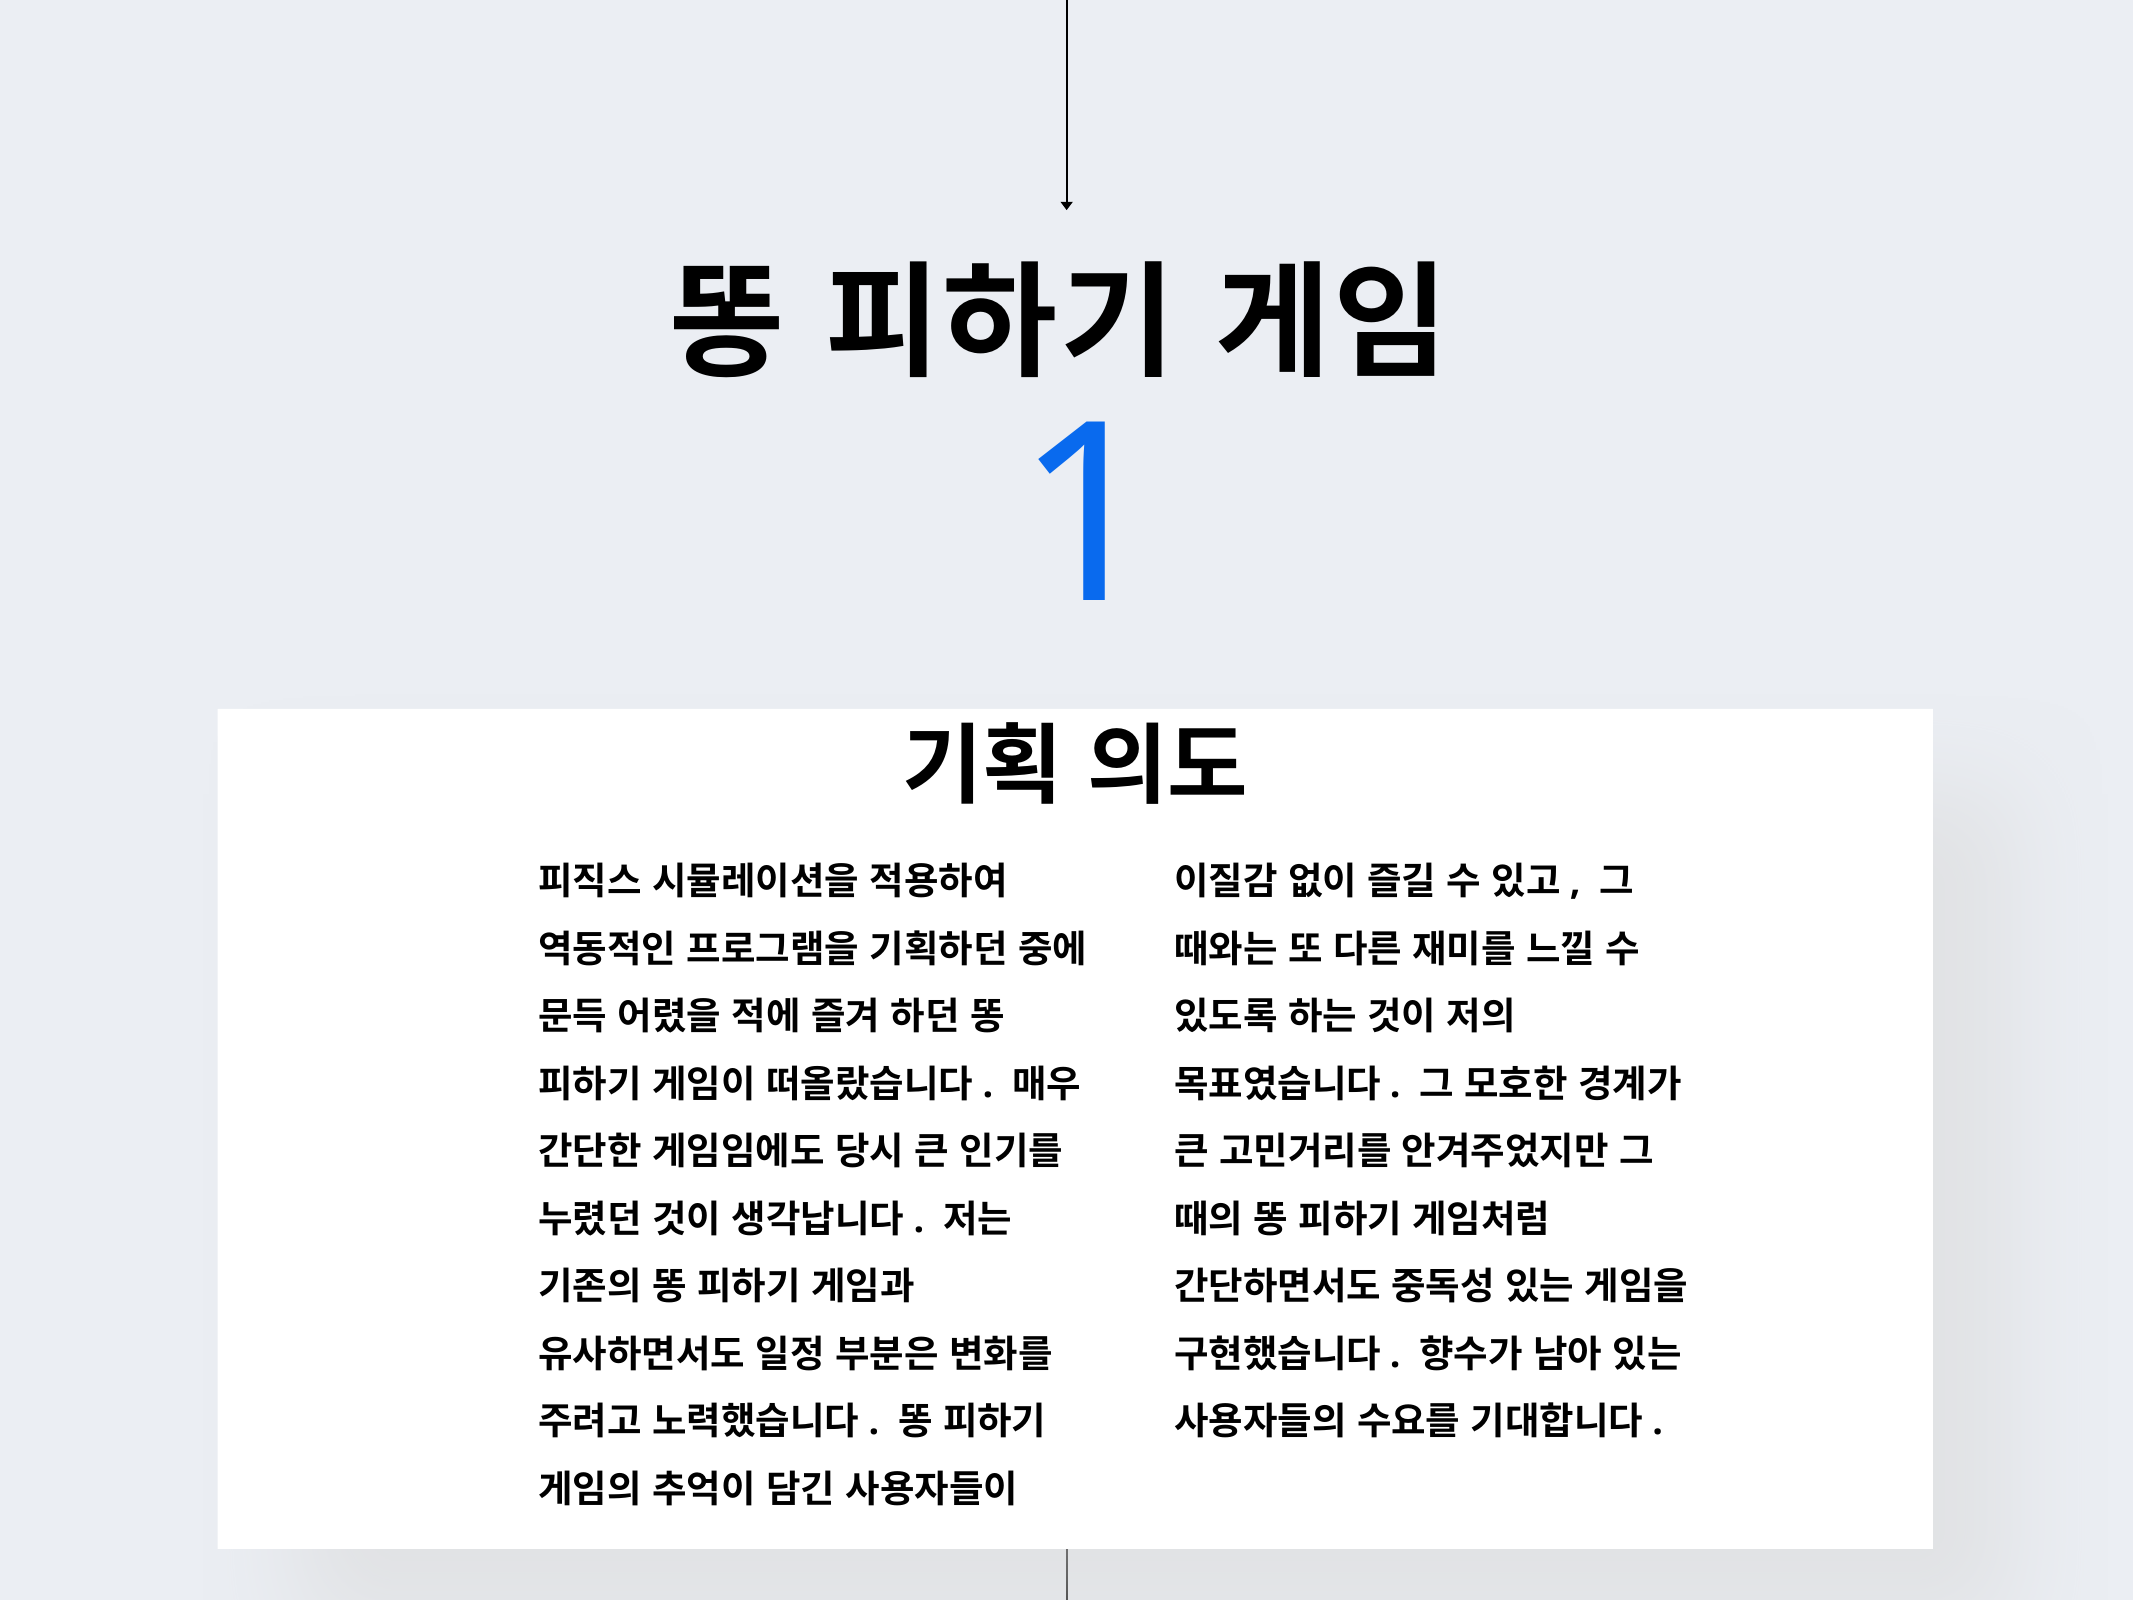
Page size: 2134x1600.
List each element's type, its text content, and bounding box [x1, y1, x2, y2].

slide_number 1 [1015, 352, 1103, 653]
title 똥 피하기 게임 [217, 282, 1902, 352]
list 피직스 시뮬레이션을 적용하여 역동적인 프로그램을 기획하던 중에 문득 어렸을 적에 즐겨 하던 똥 피하기 게임이 떠올랐습니다. 매우 간단한 게임임에도 당시 큰 인기를 누렸던 것이 생각납니다. 저는 기존의 똥 피하기 게임과 유사하면서도 일정 부분은 변화를 주려고 노력했습니다. 똥 피하기 게임의 추억이 담긴 사용자들이 이질감 없이 즐길 수 있고, 그 때와는 또 다른 재미를 느낄 수 있도록 하는 것이 저의 목표였습니다. 그 모호한 경계가 큰 고민거리를 안겨주었지만 그 때의 똥 피하기 게임처럼 간단하면서도 중독성 있는 게임을 구현했습니다. 향수가 남아 있는 사용자들의 수요를 기대합니다. [538, 834, 1726, 1465]
text_box 기획 의도 [217, 708, 1933, 1549]
